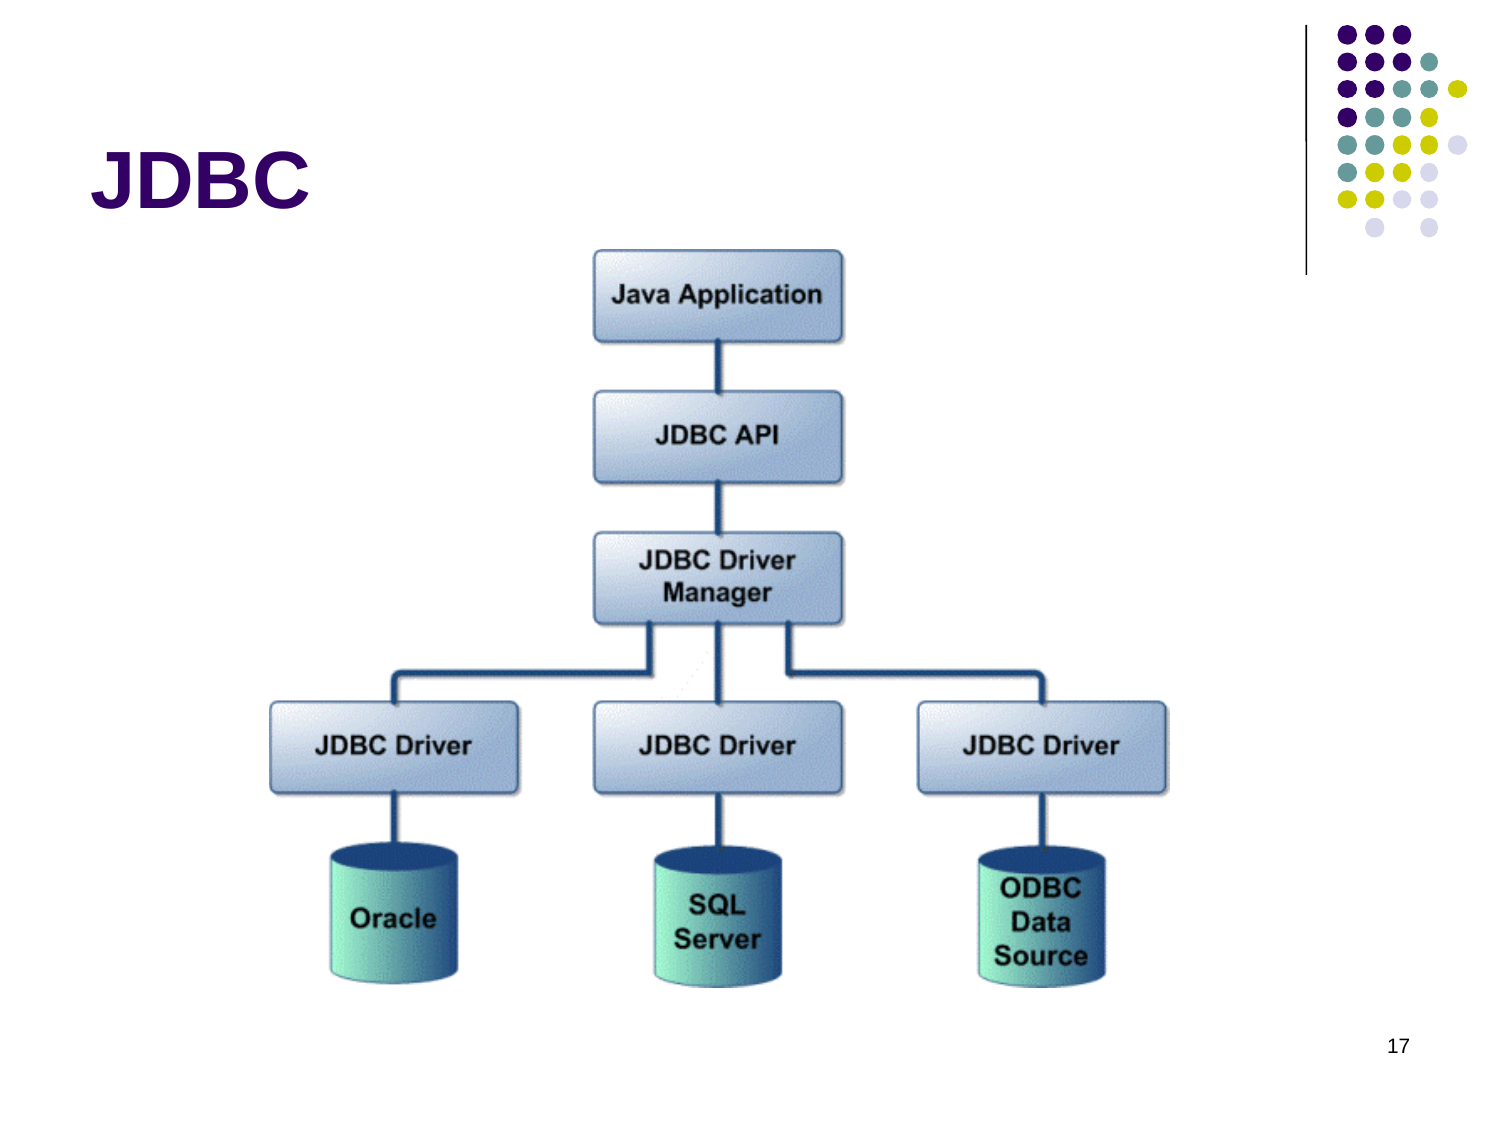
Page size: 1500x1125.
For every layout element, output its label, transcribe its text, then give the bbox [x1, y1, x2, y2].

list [268, 249, 1170, 988]
title JDBC [75, 20, 1313, 233]
slide_number 17 [1074, 1024, 1426, 1101]
